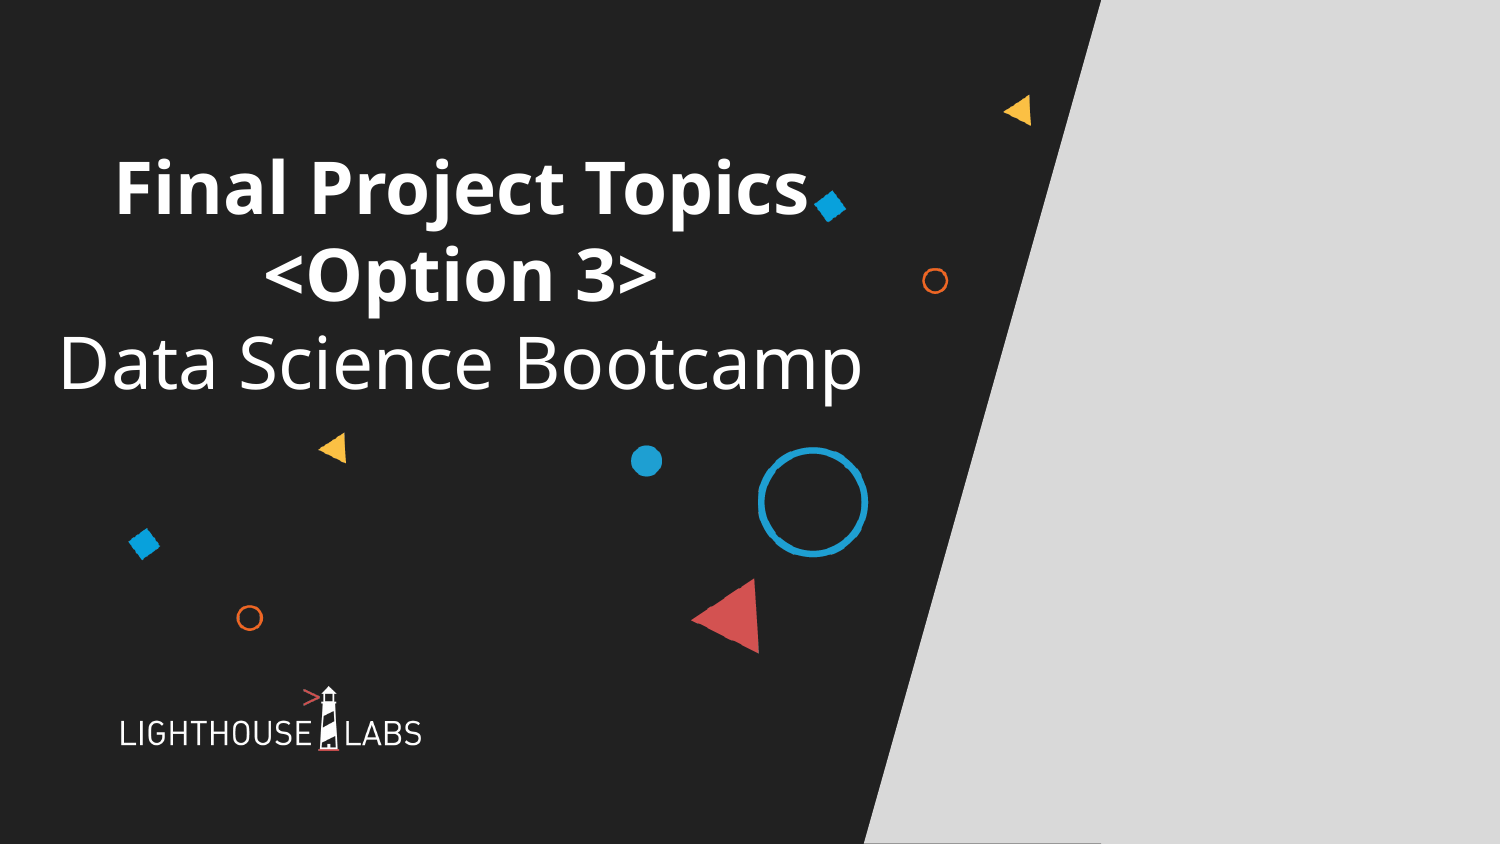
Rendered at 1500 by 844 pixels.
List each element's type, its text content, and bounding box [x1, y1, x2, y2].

title Final Project Topics <Option 3> Data Science Bootcamp [36, 38, 888, 376]
picture [587, 383, 913, 709]
picture [101, 390, 375, 663]
picture [888, 52, 1060, 326]
picture [121, 686, 421, 751]
